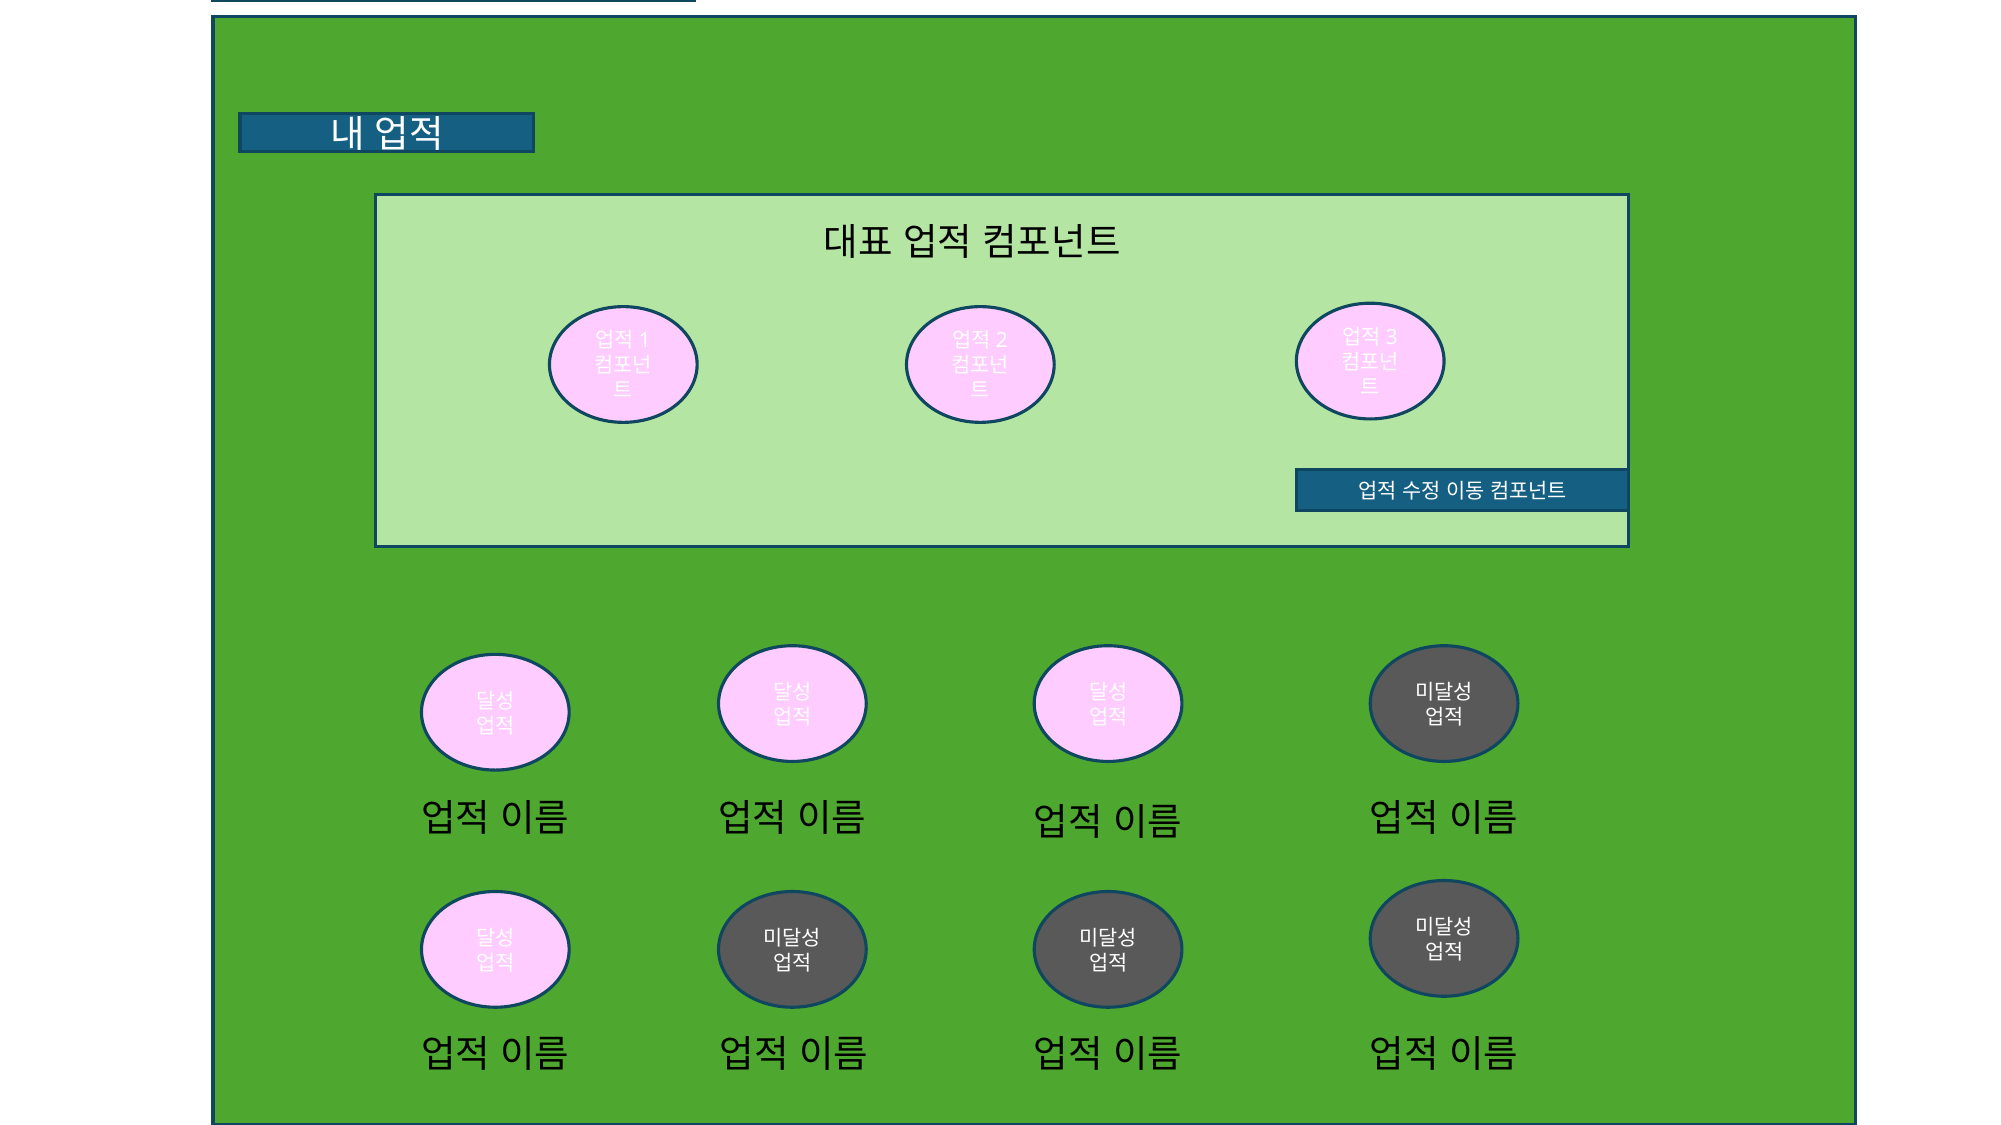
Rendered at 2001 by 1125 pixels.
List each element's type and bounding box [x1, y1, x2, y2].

text_box [212, 15, 1856, 1125]
